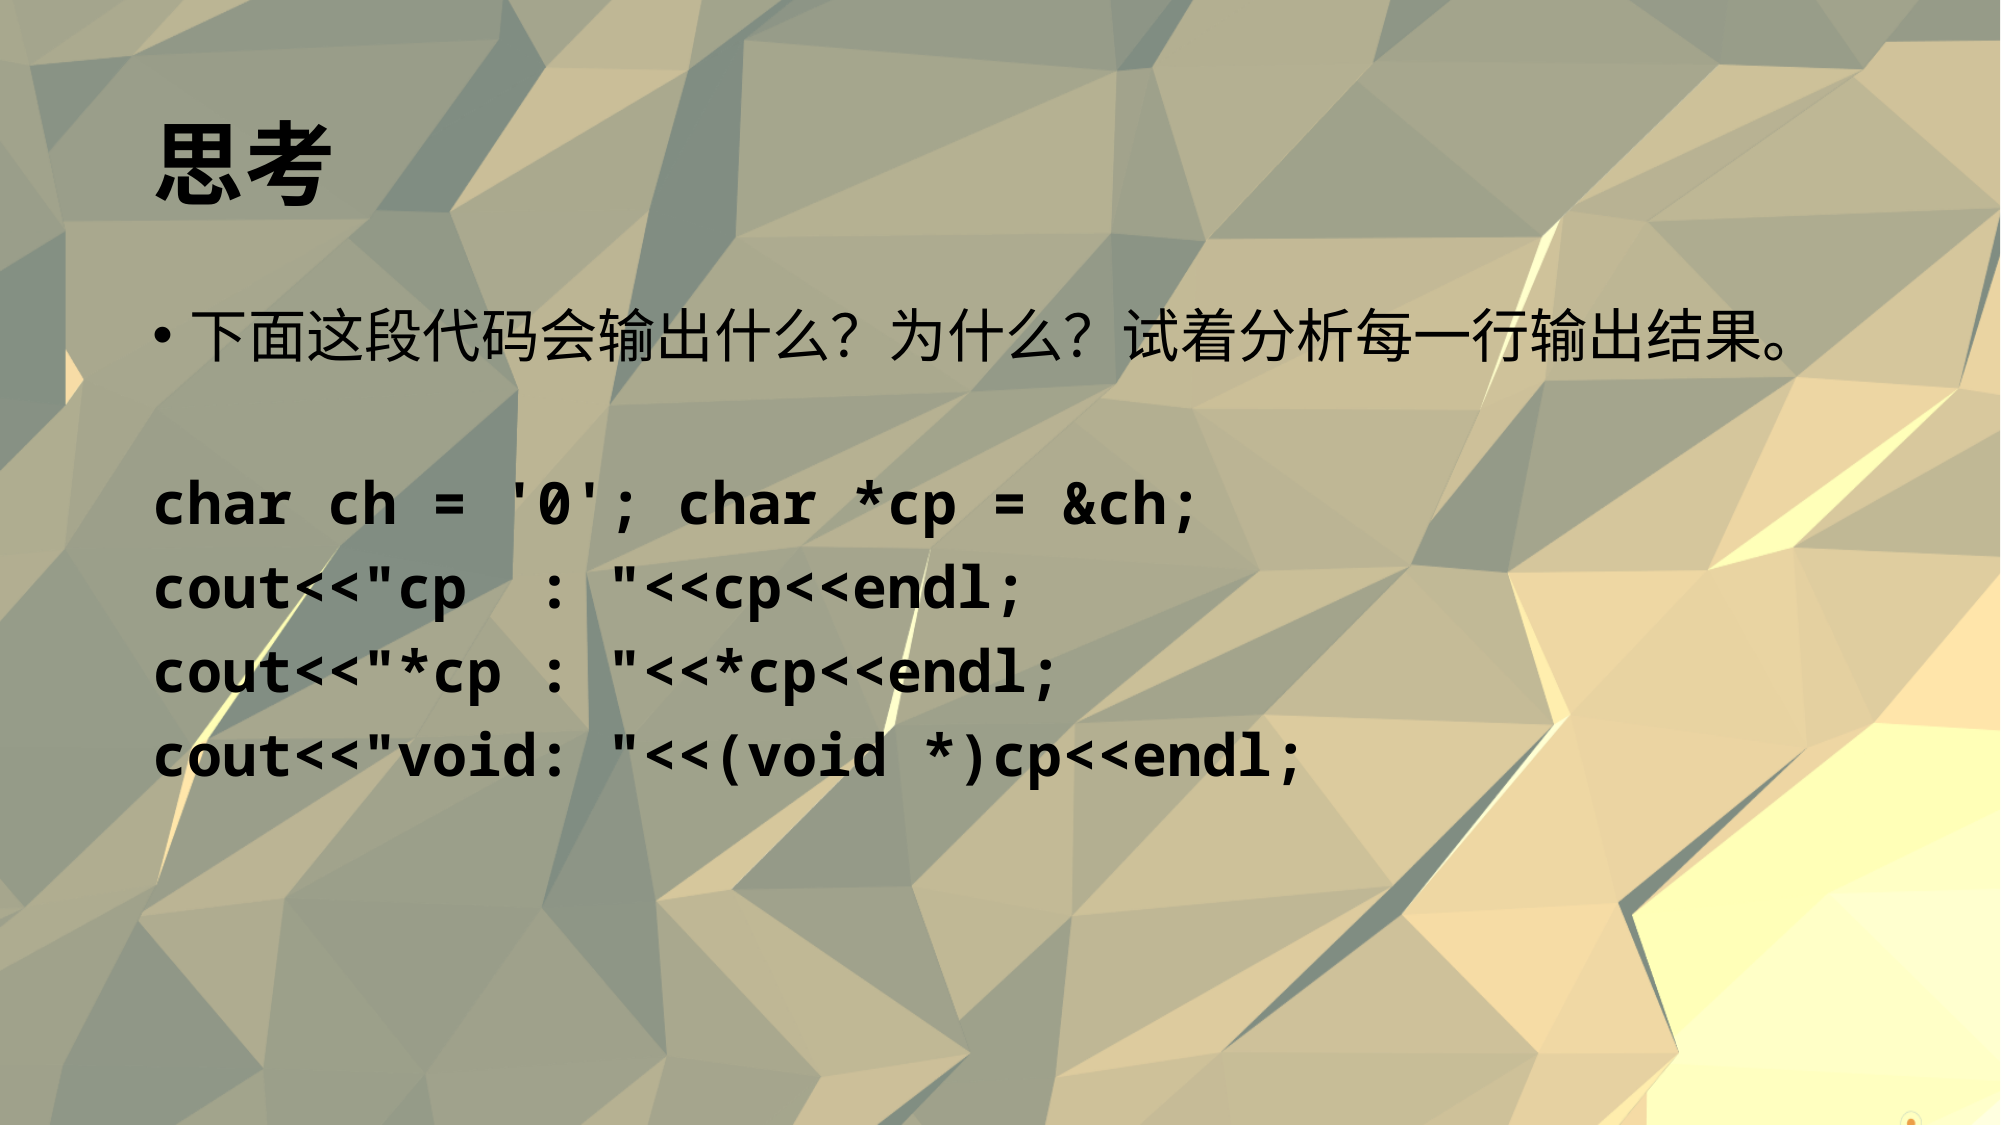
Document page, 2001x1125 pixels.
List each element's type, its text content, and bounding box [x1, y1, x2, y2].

picture [0, 0, 2001, 1125]
title 思考 [137, 59, 1863, 278]
list 下面这段代码会输出什么？为什么？试着分析每一行输出结果。 char ch = '0'; char *cp = &ch; cout<<"cp : "<<cp<<endl; cout<<"*cp : "<<*cp<<endl; cout<<"void: "<<(void *)cp<<endl; [137, 299, 1863, 1014]
